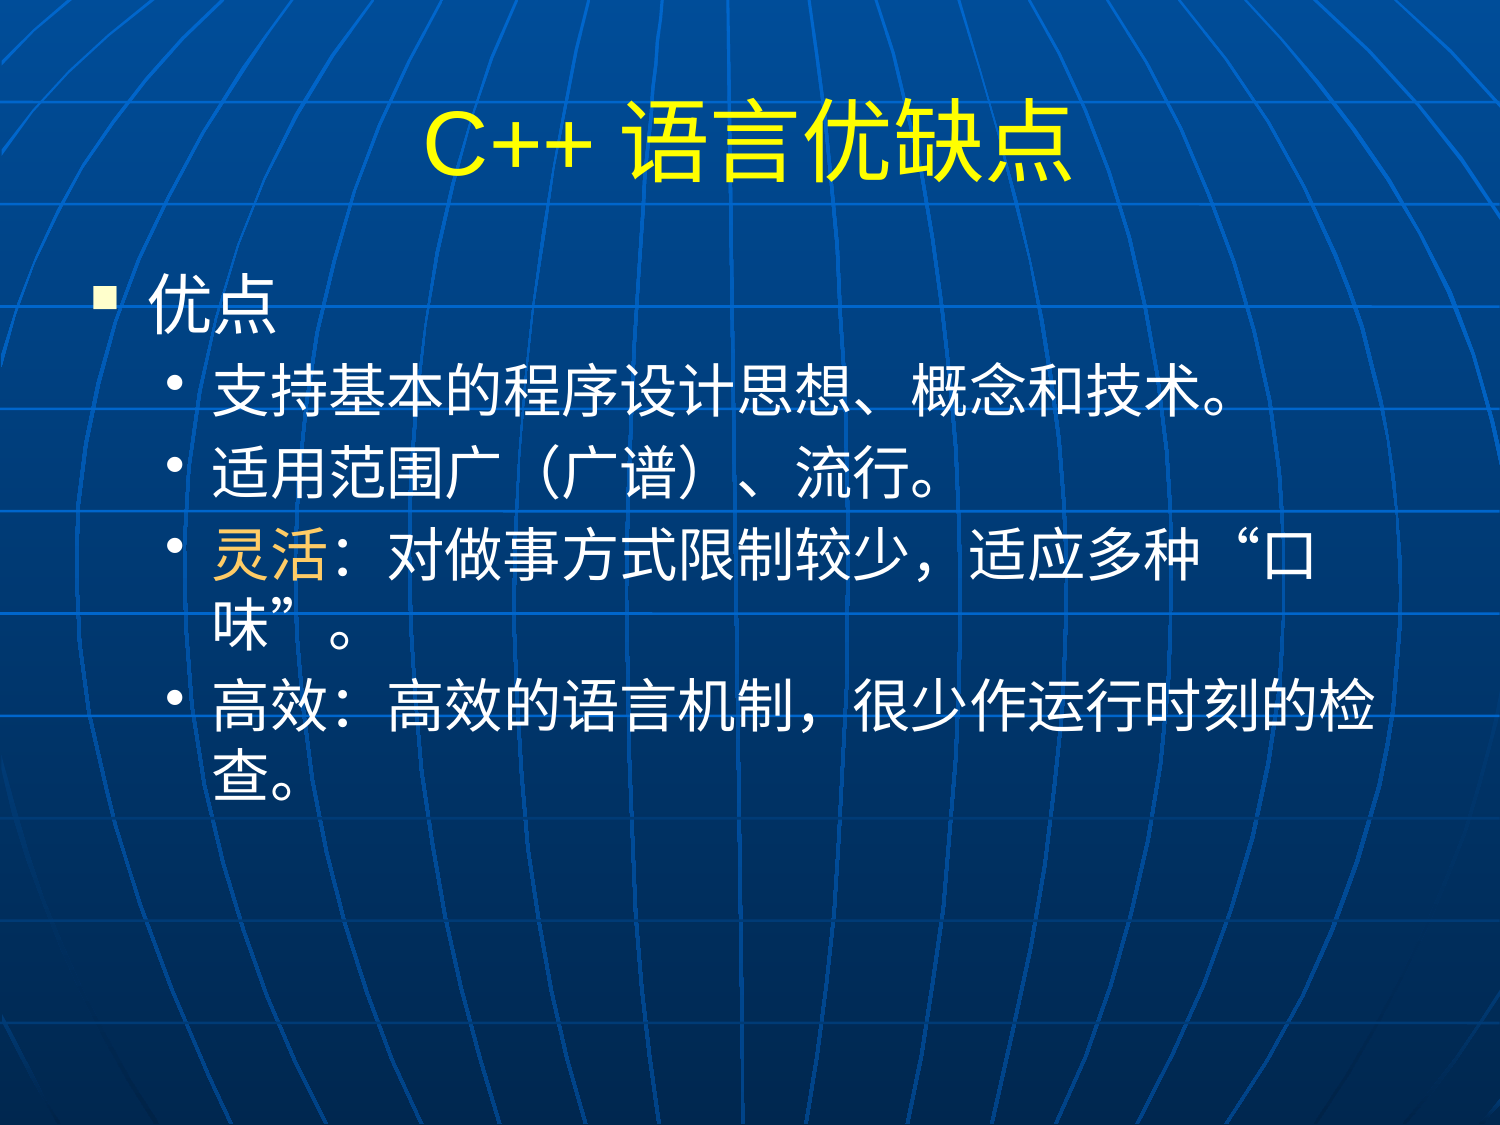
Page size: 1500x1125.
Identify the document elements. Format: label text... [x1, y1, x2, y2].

title C++语言优缺点 [75, 45, 1425, 233]
list 优点 支持基本的程序设计思想、概念和技术。 适用范围广（广谱）、流行。 灵活：对做事方式限制较少，适应多种“口味”。 高效：高效的语言机制，很少作运行时刻的检查。 [75, 255, 1425, 1083]
